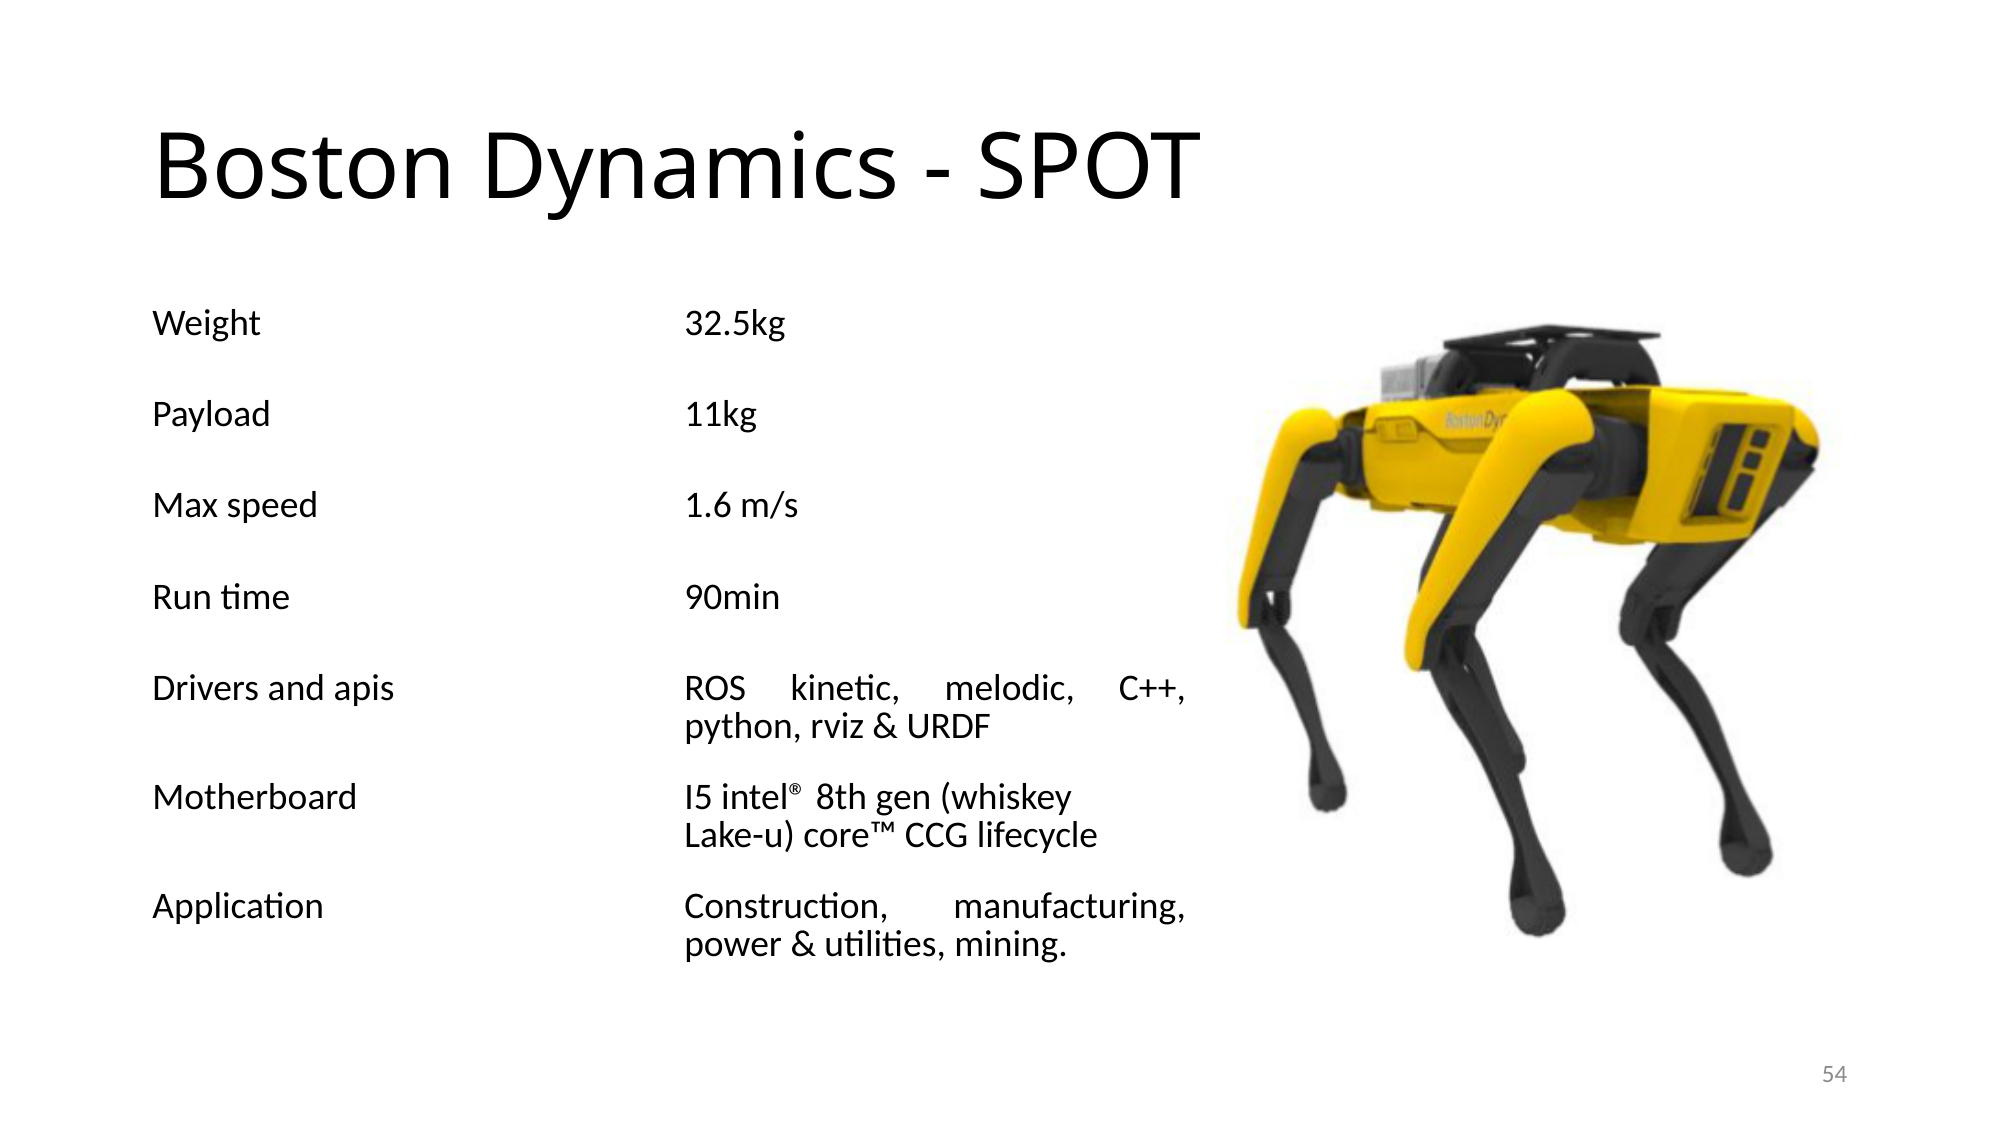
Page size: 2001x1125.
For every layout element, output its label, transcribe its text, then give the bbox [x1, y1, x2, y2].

table_cell Construction, manufacturing, power & utilities, mining. [669, 883, 1201, 1107]
table_cell 11kg [669, 391, 1201, 482]
table_cell Motherboard [137, 774, 669, 883]
slide_number 54 [1412, 1042, 1863, 1103]
title Boston Dynamics - SPOT [137, 59, 1863, 278]
table_header 32.5kg [669, 299, 1201, 391]
table_cell ROS kinetic, melodic, C++, python, rviz & URDF [669, 665, 1201, 774]
table_cell 1.6 m/s [669, 482, 1201, 573]
table_cell 90min [669, 573, 1201, 665]
table_cell Payload [137, 391, 669, 482]
table_cell I5 intel® 8th gen (whiskey Lake-u) core™ CCG lifecycle [669, 774, 1201, 883]
table_cell Application [137, 883, 669, 1107]
table_cell Run time [137, 573, 669, 665]
table_header Weight [137, 299, 669, 391]
picture [1204, 310, 1863, 951]
table_cell Max speed [137, 482, 669, 573]
table_cell Drivers and apis [137, 665, 669, 774]
